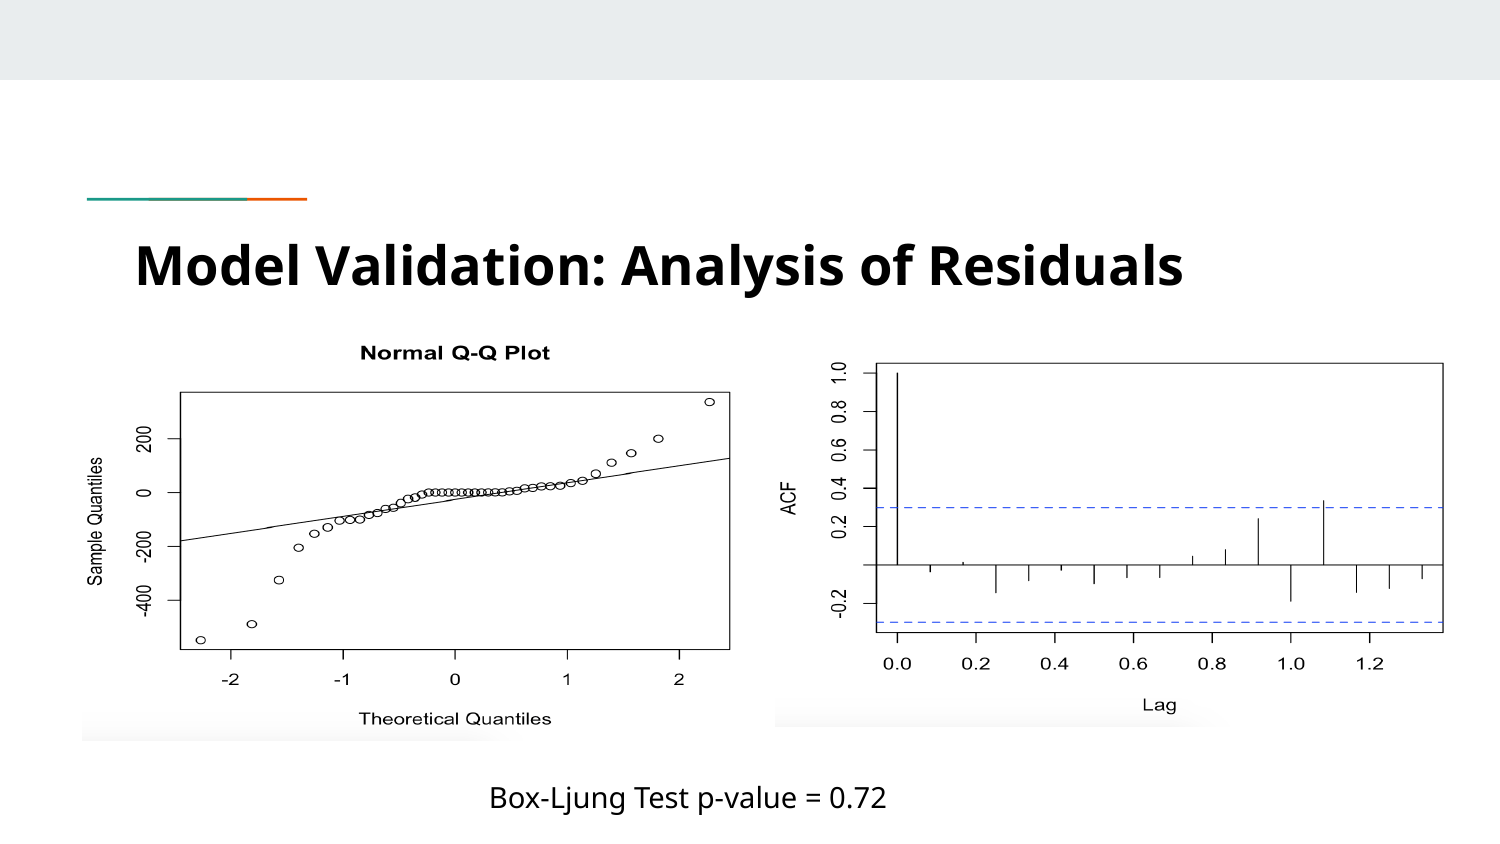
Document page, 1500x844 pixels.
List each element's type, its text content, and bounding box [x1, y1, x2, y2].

text_box Box-Ljung Test p-value = 0.72 [473, 764, 934, 844]
picture [82, 313, 1489, 742]
title Model Validation: Analysis of Residuals [119, 216, 1381, 305]
